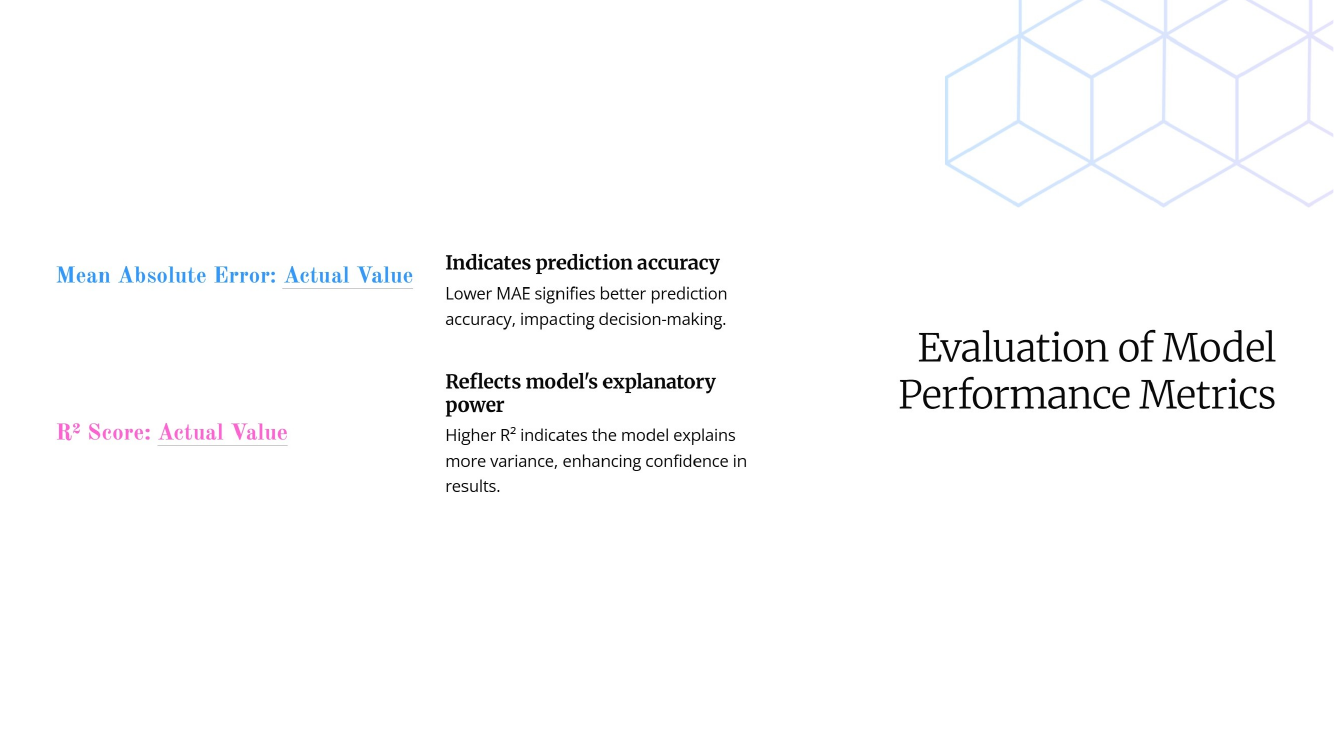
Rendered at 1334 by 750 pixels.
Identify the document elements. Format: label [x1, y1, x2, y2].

picture [55, 0, 1334, 494]
